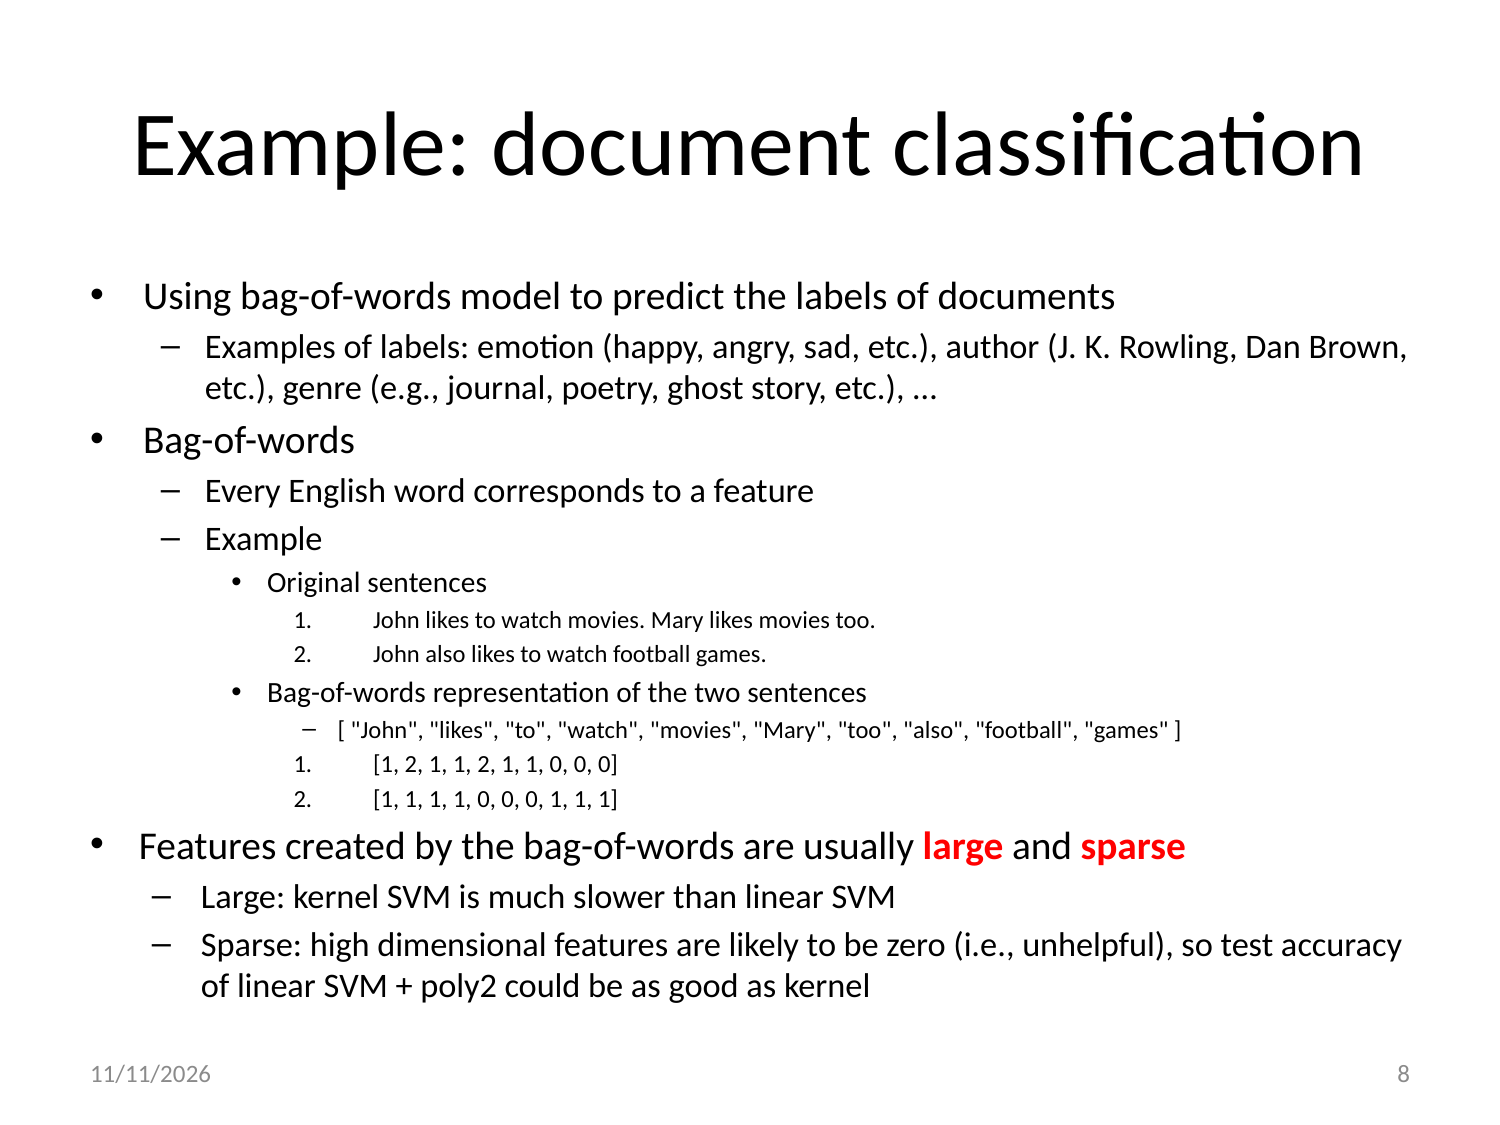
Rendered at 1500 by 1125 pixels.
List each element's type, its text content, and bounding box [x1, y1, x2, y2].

slide_number 8 [1074, 1042, 1425, 1103]
list Using bag-of-words model to predict the labels of documents Examples of labels: emotion (happy, angry, sad, etc.), author (J. K. Rowling, Dan Brown, etc.), genre (e.g., journal, poetry, ghost story, etc.), … Bag-of-words Every English word corresponds to a feature Example Original sentences John likes to watch movies. Mary likes movies too. John also likes to watch football games. Bag-of-words representation of the two sentences [ "John", "likes", "to", "watch", "movies", "Mary", "too", "also", "football", "games" ] [1, 2, 1, 1, 2, 1, 1, 0, 0, 0] [1, 1, 1, 1, 0, 0, 0, 1, 1, 1] Features created by the bag-of-words are usually large and sparse Large: kernel SVM is much slower than linear SVM Sparse: high dimensional features are likely to be zero (i.e., unhelpful), so test accuracy of linear SVM + poly2 could be as good as kernel [75, 262, 1425, 1013]
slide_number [75, 1042, 425, 1103]
title Example: document classification [75, 45, 1425, 233]
